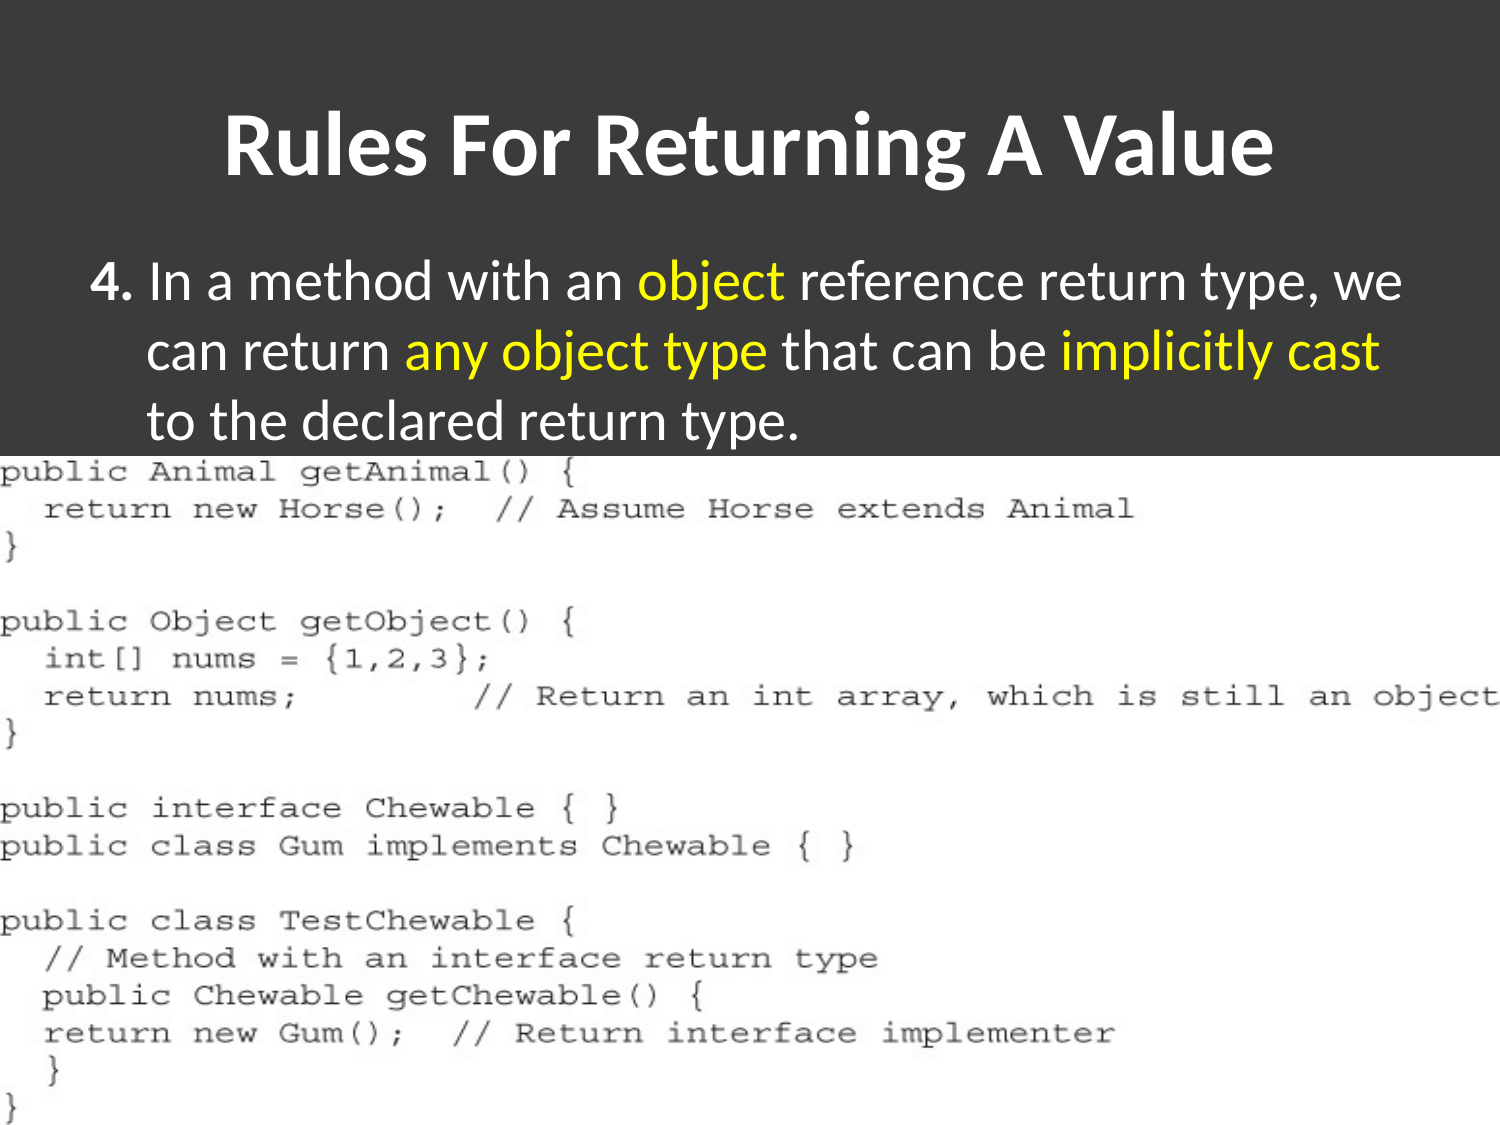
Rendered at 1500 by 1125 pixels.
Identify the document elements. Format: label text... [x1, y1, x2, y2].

list 4. In a method with an object reference return type, we can return any object type that can be implicitly cast to the declared return type. [75, 234, 1425, 455]
title Rules For Returning A Value [75, 45, 1425, 233]
picture [0, 456, 1500, 1125]
